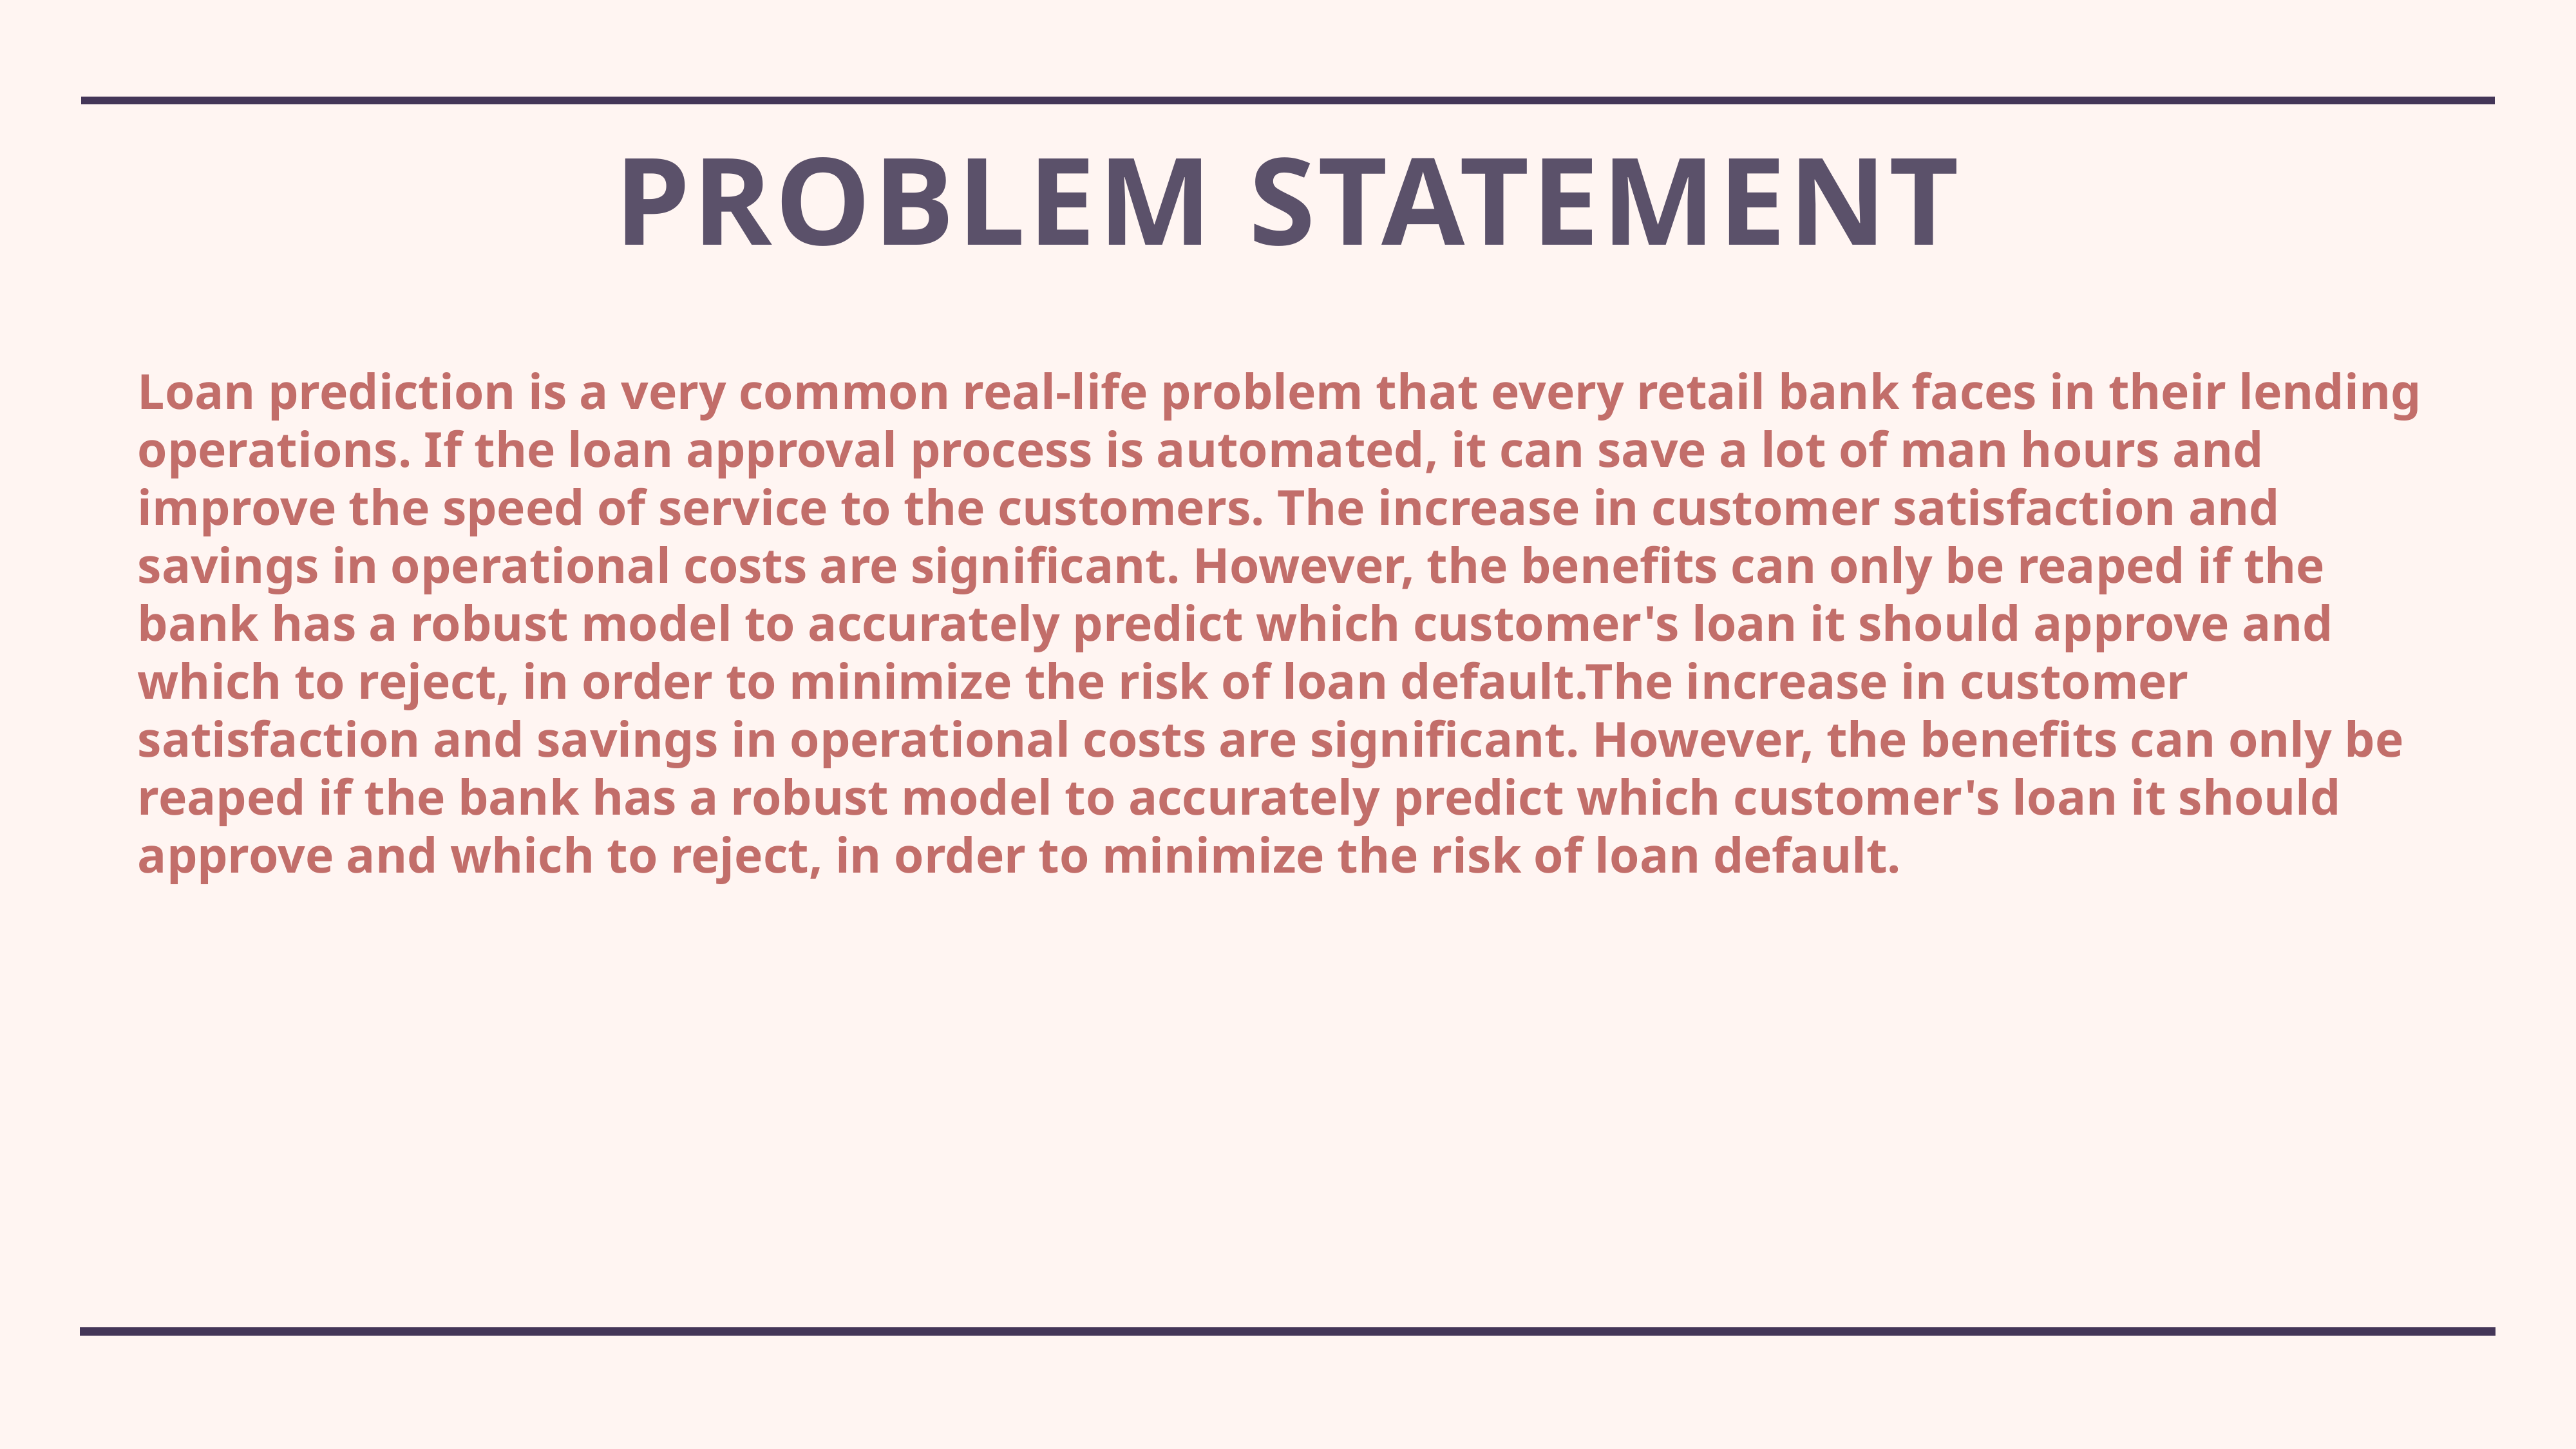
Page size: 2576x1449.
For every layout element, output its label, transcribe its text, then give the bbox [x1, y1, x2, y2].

title Problem statement [220, 135, 2356, 310]
list Loan prediction is a very common real-life problem that every retail bank faces in their lending operations. If the loan approval process is automated, it can save a lot of man hours and improve the speed of service to the customers. The increase in customer satisfaction and savings in operational costs are significant. However, the benefits can only be reaped if the bank has a robust model to accurately predict which customer's loan it should approve and which to reject, in order to minimize the risk of loan default.The increase in customer satisfaction and savings in operational costs are significant. However, the benefits can only be reaped if the bank has a robust model to accurately predict which customer's loan it should approve and which to reject, in order to minimize the risk of loan default. [131, 355, 2445, 1245]
